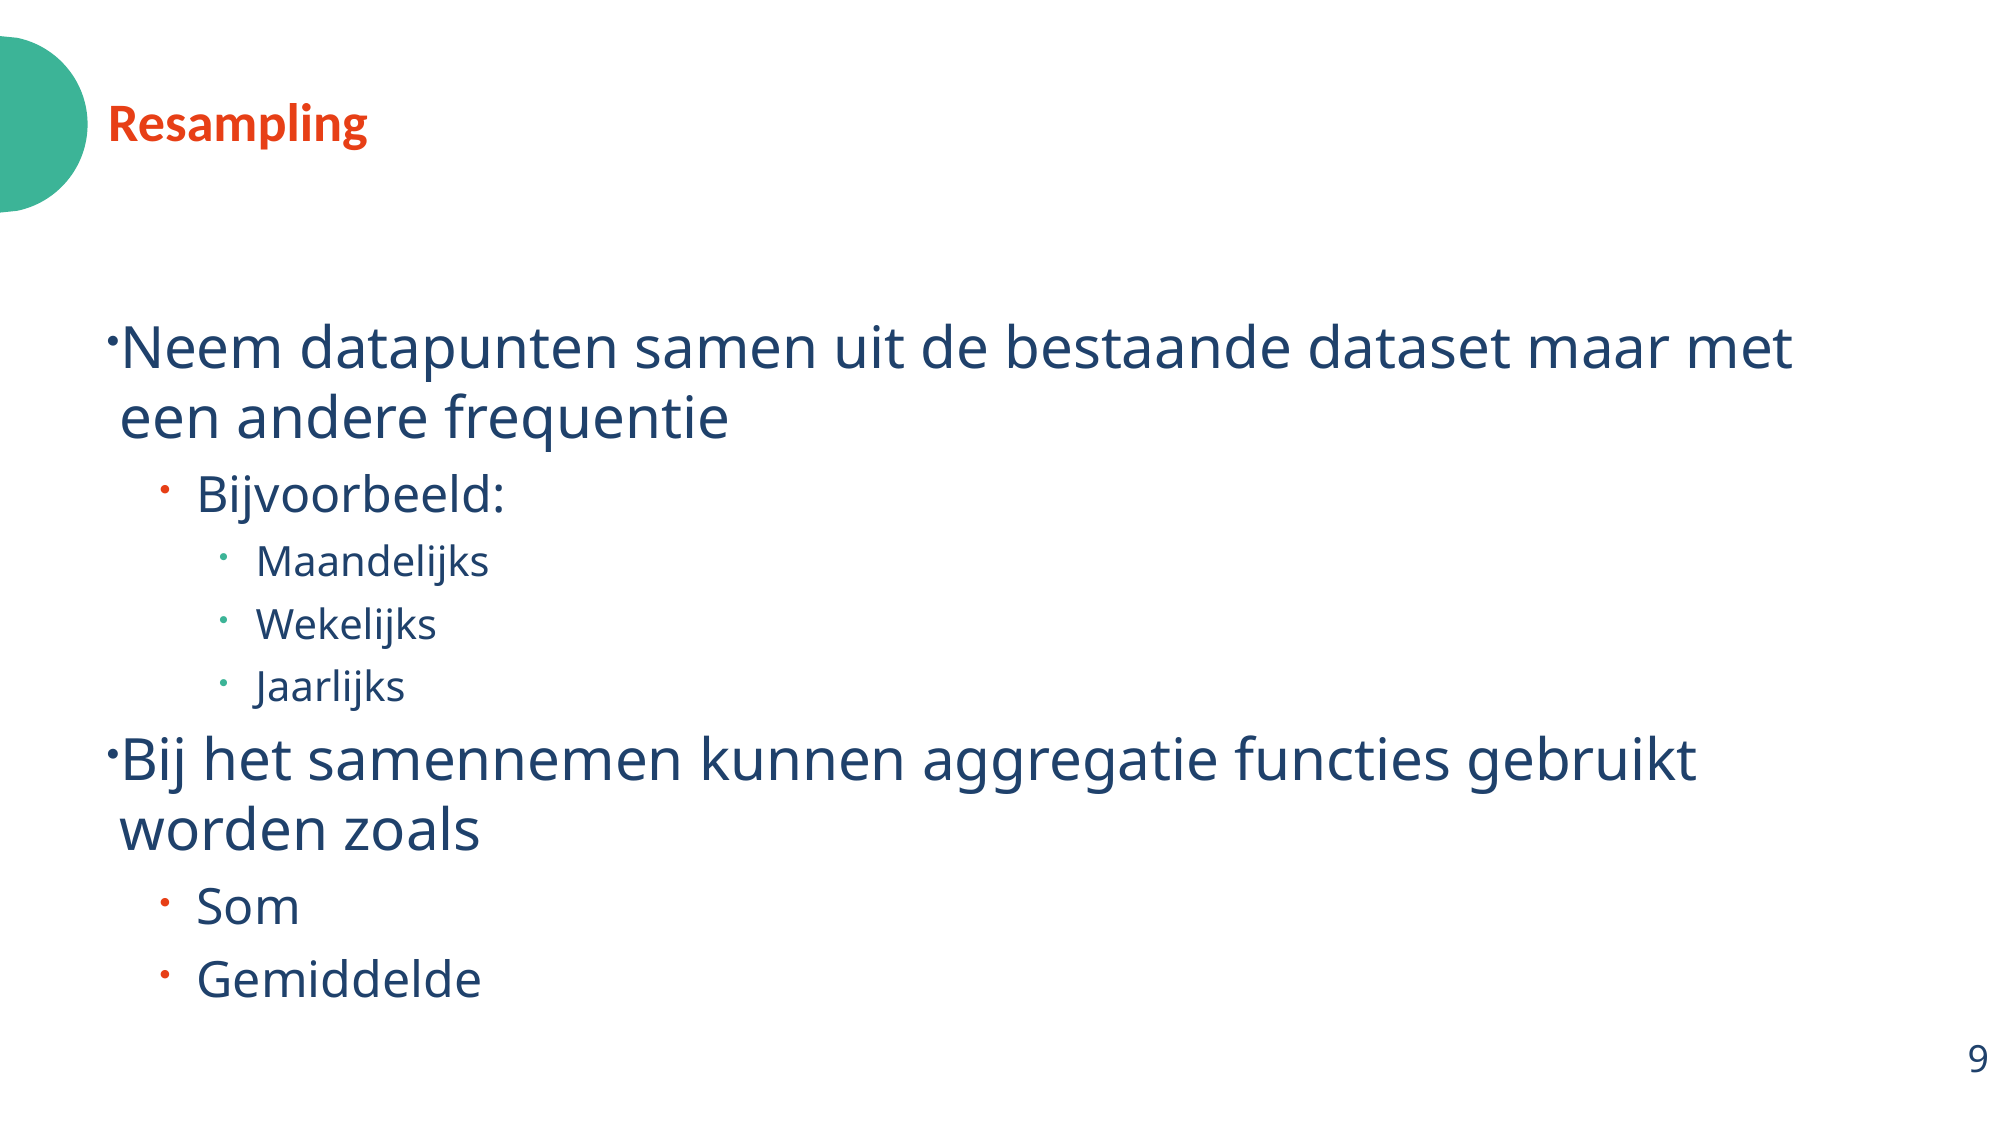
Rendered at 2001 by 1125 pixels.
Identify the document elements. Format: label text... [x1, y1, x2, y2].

title Resampling [108, 100, 1893, 213]
list Neem datapunten samen uit de bestaande dataset maar met een andere frequentie Bijvoorbeeld: Maandelijks Wekelijks Jaarlijks Bij het samennemen kunnen aggregatie functies gebruikt worden zoals Som Gemiddelde [108, 309, 1892, 902]
slide_number 9 [1952, 1027, 2000, 1088]
